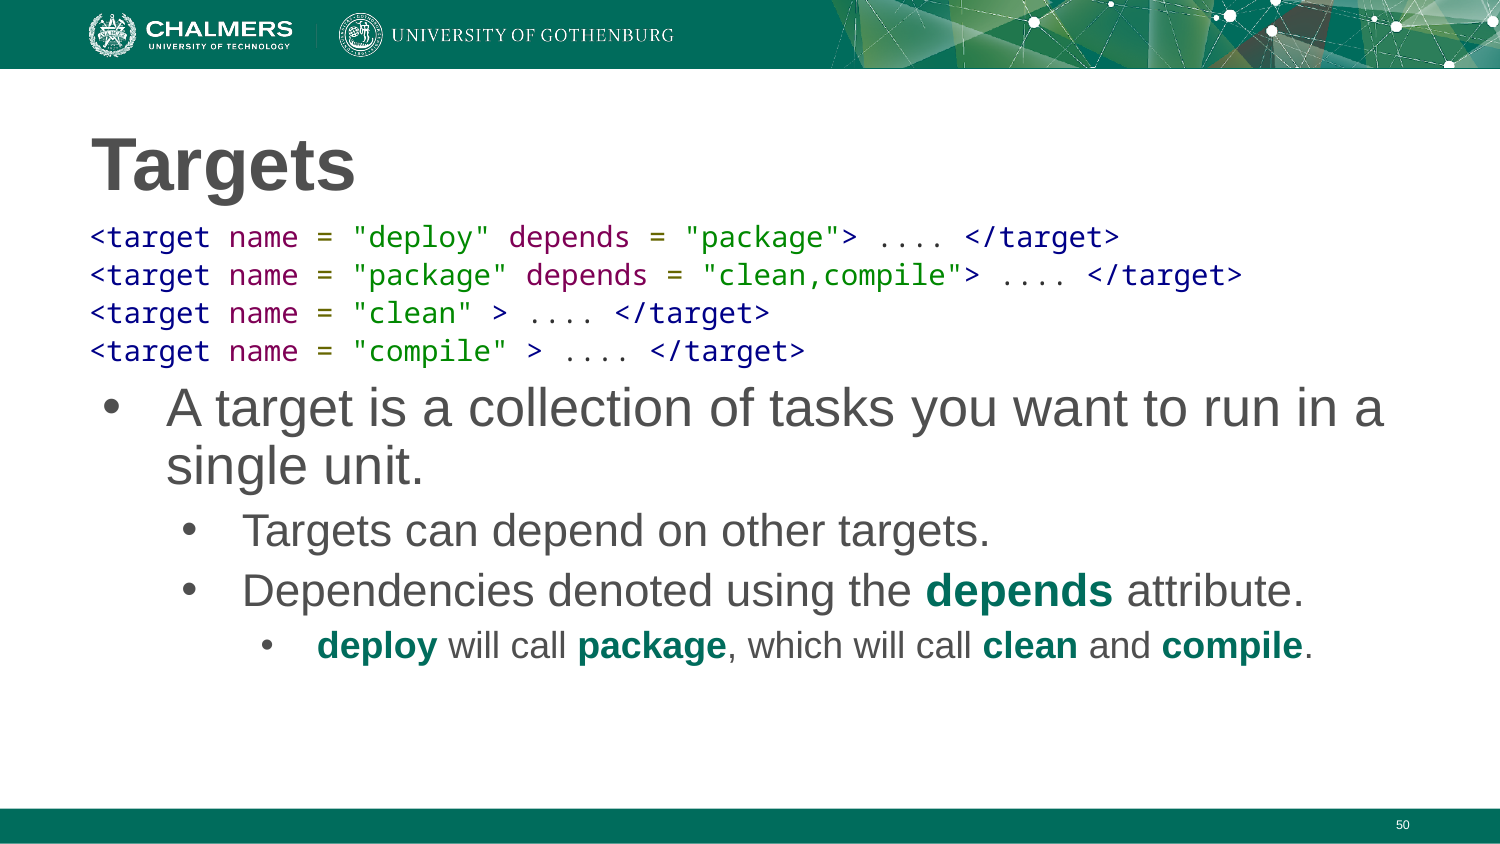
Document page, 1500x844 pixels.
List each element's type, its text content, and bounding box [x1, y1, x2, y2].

title Targets [76, 100, 1425, 199]
text_box <target name = "deploy" depends = "package"> .... </target> <target name = "package" depends = "clean,compile"> .... </target> <target name = "clean" > .... </target> <target name = "compile" > .... </target> [65, 199, 1425, 363]
slide_number ‹#› [1074, 809, 1425, 844]
list A target is a collection of tasks you want to run in a single unit. Targets can depend on other targets. Dependencies denoted using the depends attribute. deploy will call package, which will call clean and compile. [76, 371, 1426, 782]
picture [759, 0, 1500, 68]
picture [64, 0, 696, 85]
